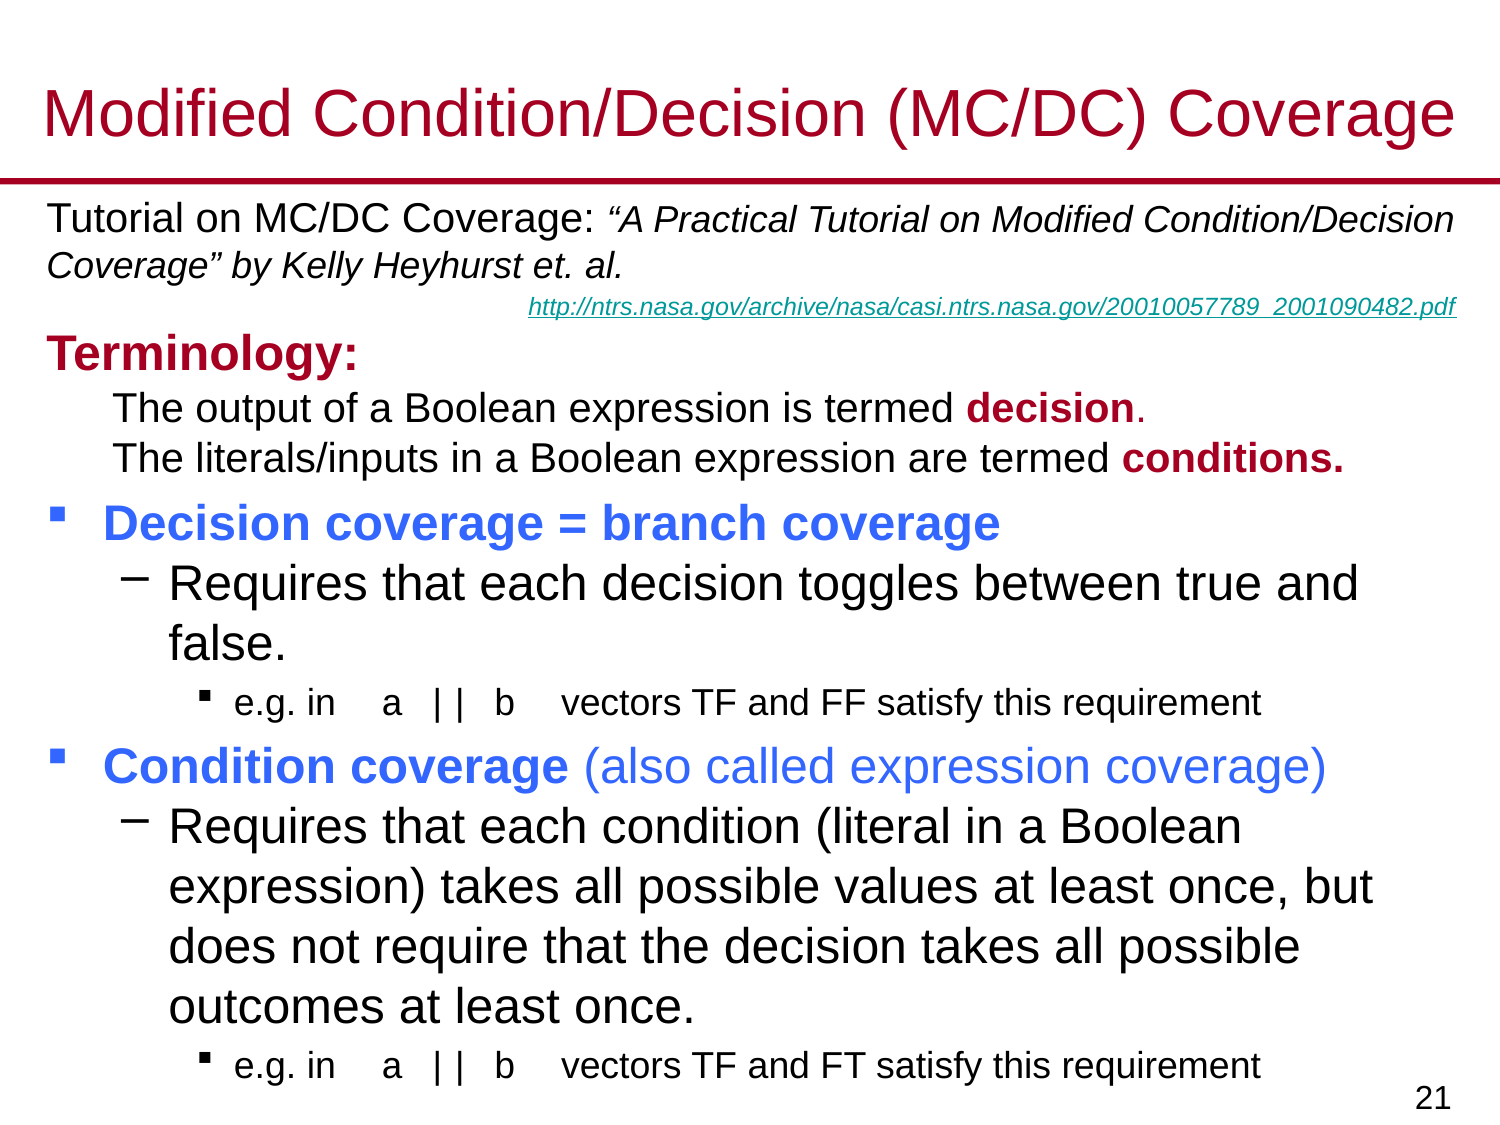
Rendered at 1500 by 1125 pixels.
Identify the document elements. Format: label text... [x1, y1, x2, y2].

list Tutorial on MC/DC Coverage: “A Practical Tutorial on Modified Condition/Decision Coverage” by Kelly Heyhurst et. al. http://ntrs.nasa.gov/archive/nasa/casi.ntrs.nasa.gov/20010057789_2001090482.pdf Terminology: The output of a Boolean expression is termed decision. The literals/inputs in a Boolean expression are termed conditions. Decision coverage = branch coverage Requires that each decision toggles between true and false. e.g. in a || b vectors TF and FF satisfy this requirement Condition coverage (also called expression coverage) Requires that each condition (literal in a Boolean expression) takes all possible values at least once, but does not require that the decision takes all possible outcomes at least once. e.g. in a || b vectors TF and FT satisfy this requirement [31, 182, 1473, 1063]
title Modified Condition/Decision (MC/DC) Coverage [0, 44, 1500, 175]
